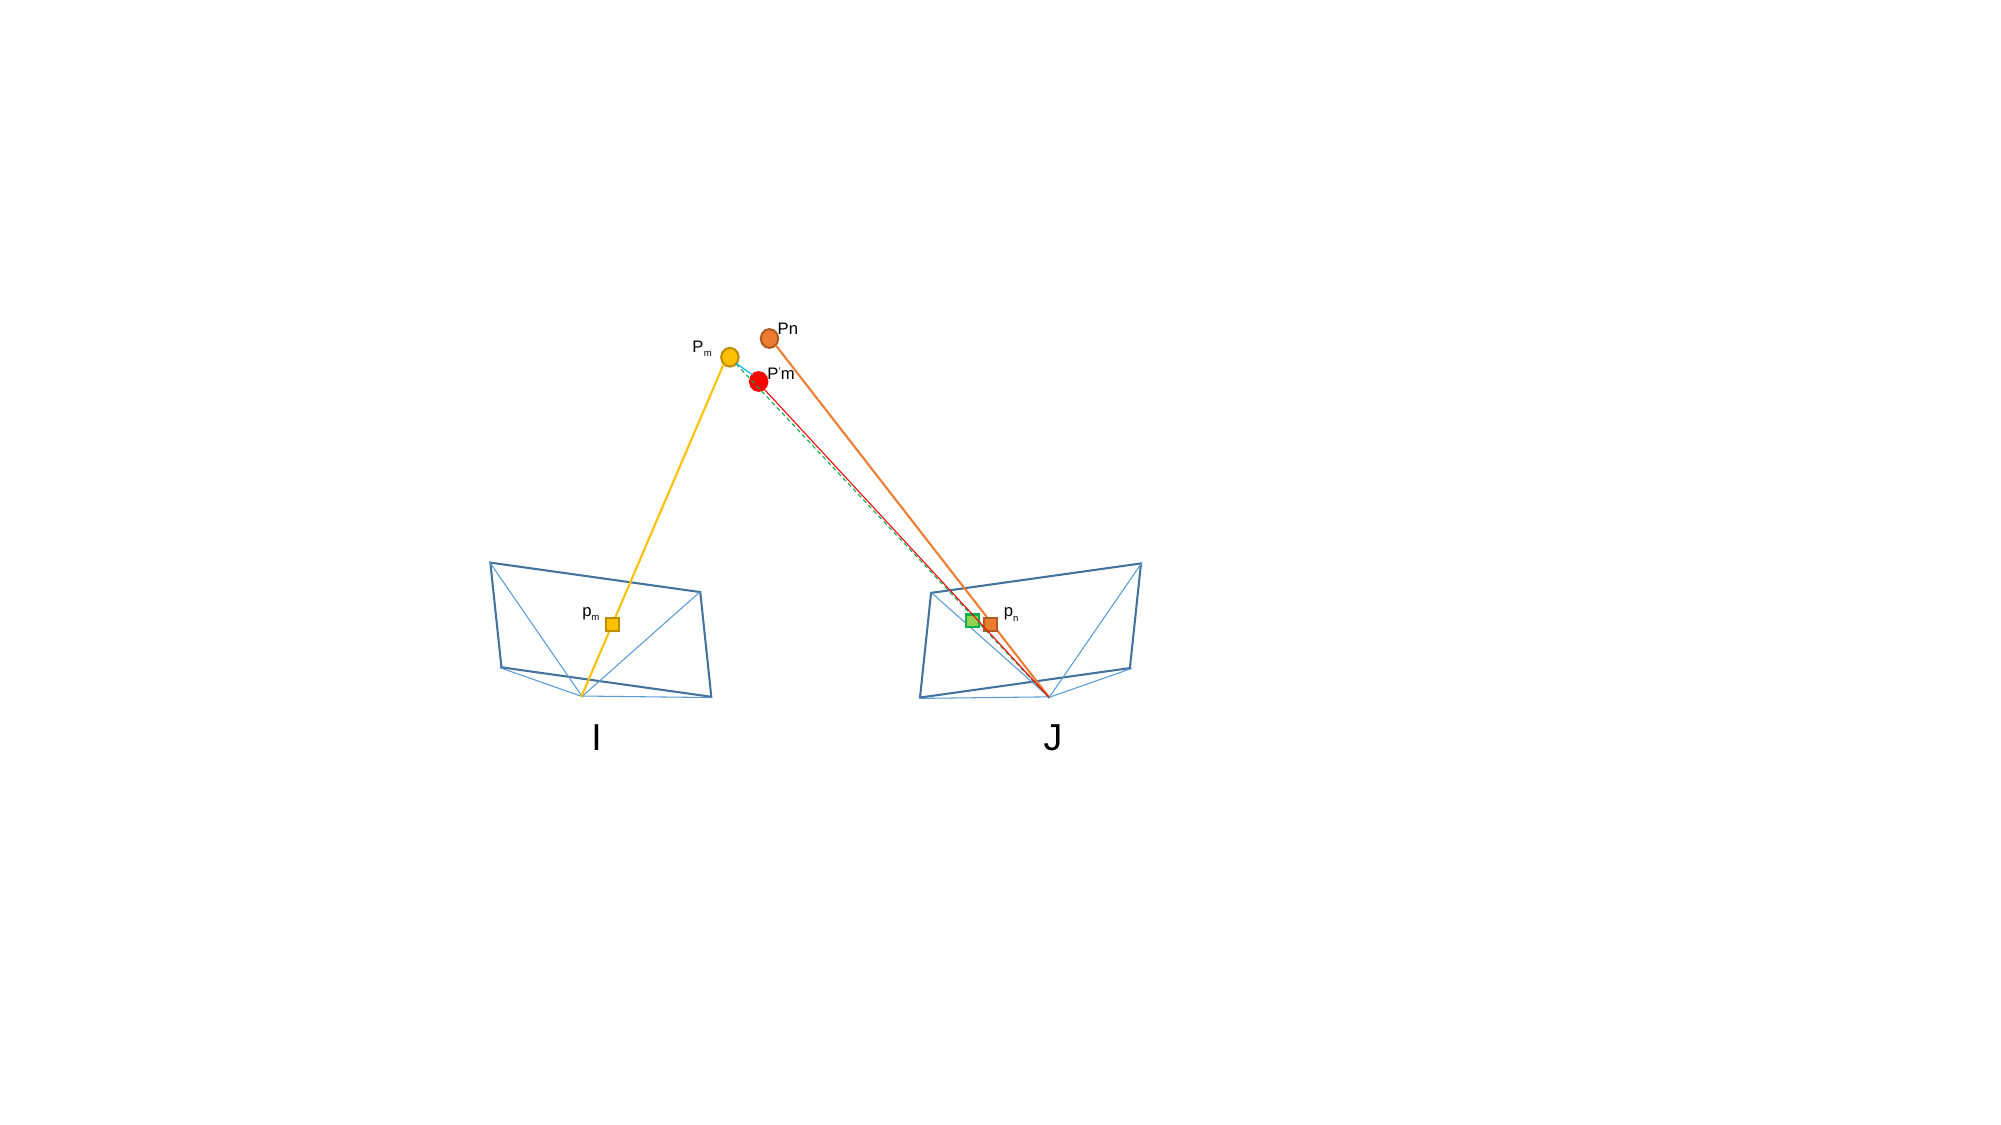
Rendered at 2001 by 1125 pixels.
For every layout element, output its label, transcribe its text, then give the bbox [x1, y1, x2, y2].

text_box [482, 561, 720, 698]
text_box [762, 387, 1049, 698]
text_box Pn [762, 310, 824, 345]
text_box P’m [752, 355, 775, 363]
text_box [581, 363, 724, 697]
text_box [735, 363, 753, 375]
text_box J [1028, 705, 1072, 766]
text_box I [576, 705, 619, 766]
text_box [1050, 562, 1150, 699]
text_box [775, 345, 1049, 363]
text_box Pm [677, 328, 739, 366]
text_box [736, 363, 1050, 699]
text_box [759, 332, 775, 349]
